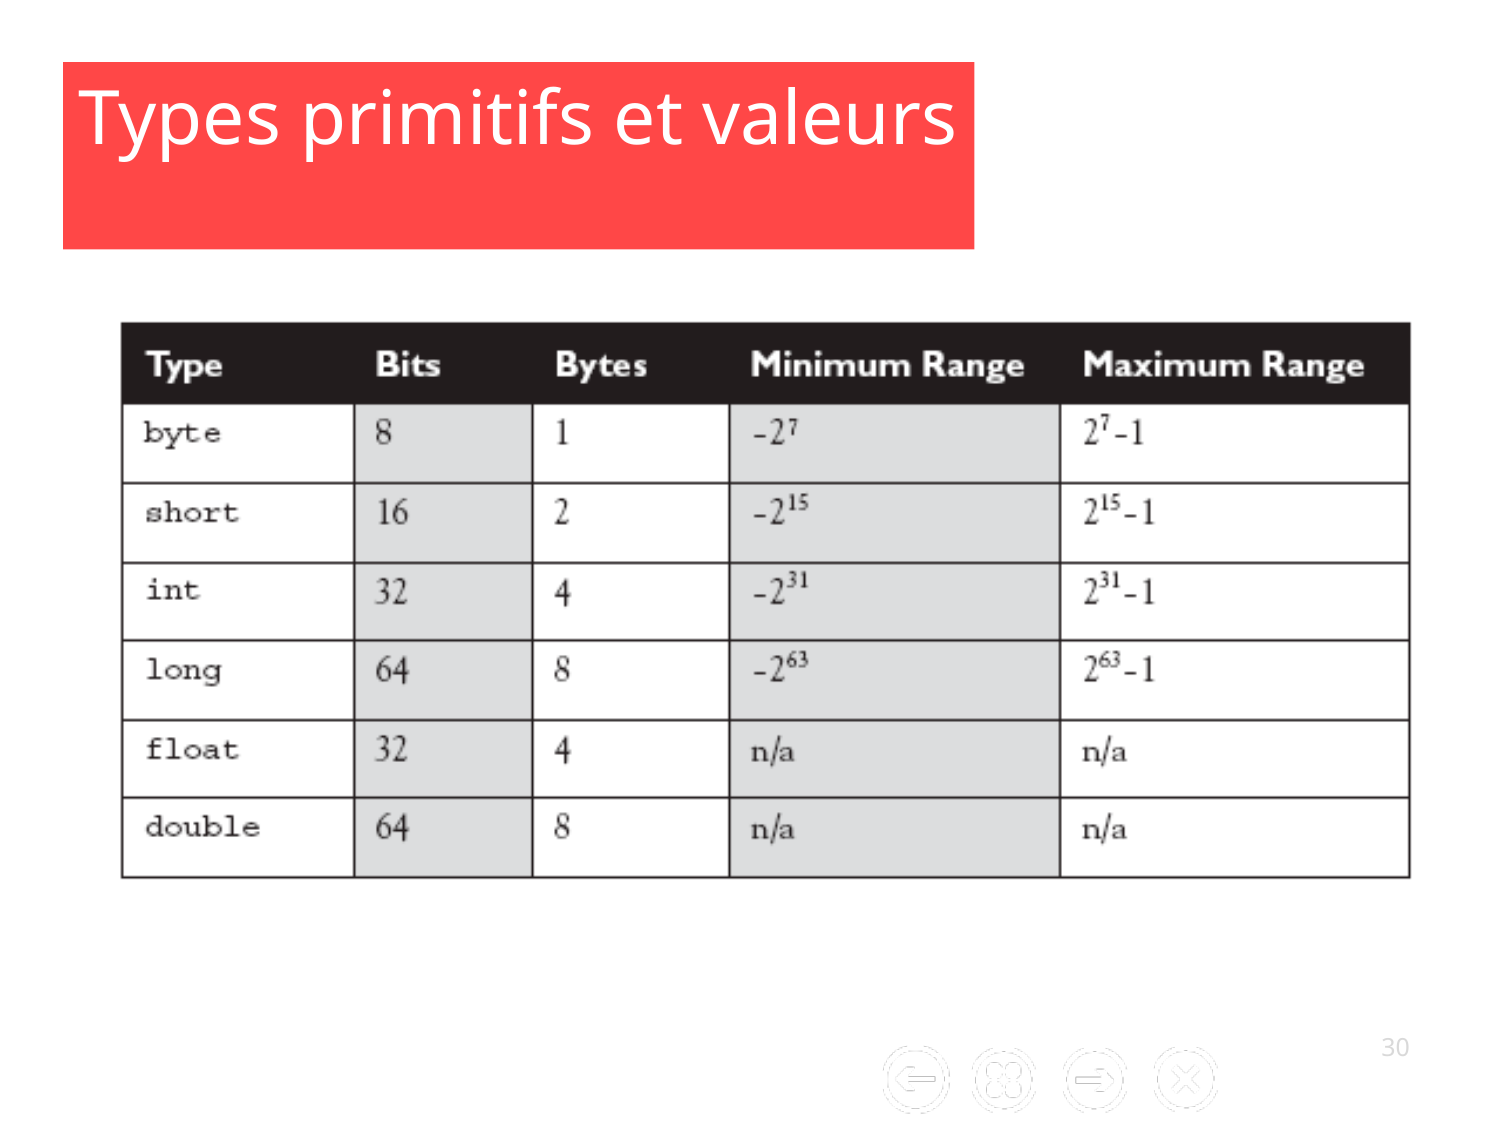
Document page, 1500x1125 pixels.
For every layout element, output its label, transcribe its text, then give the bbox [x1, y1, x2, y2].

title Types primitifs et valeurs [63, 62, 975, 250]
picture [971, 1047, 1037, 1114]
picture [1062, 1047, 1128, 1114]
picture [1153, 1103, 1219, 1113]
picture [116, 316, 1416, 891]
slide_number 30 [1074, 1024, 1425, 1103]
picture [882, 1045, 951, 1115]
